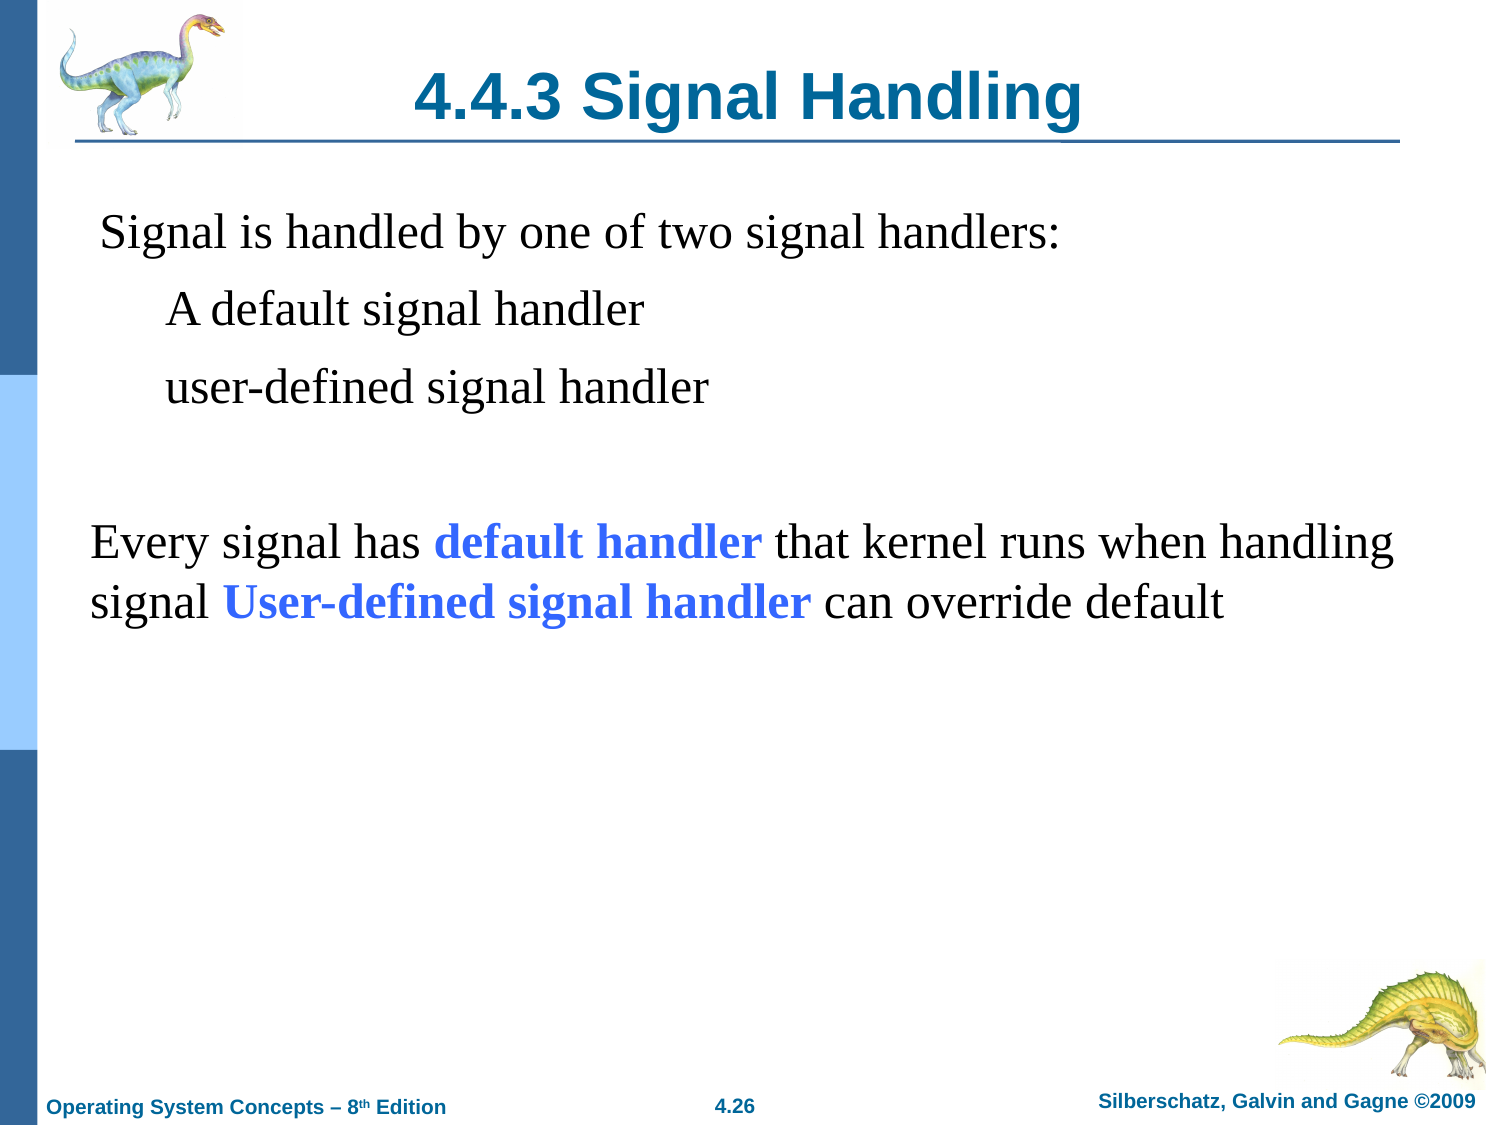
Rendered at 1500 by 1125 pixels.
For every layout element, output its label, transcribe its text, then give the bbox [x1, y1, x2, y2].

picture [1275, 959, 1486, 1090]
title 4.4.3 Signal Handling [75, 45, 1425, 141]
list Signal is handled by one of two signal handlers: A default signal handler user-defined signal handler Every signal has default handler that kernel runs when handling signal User-defined signal handler can override default [75, 190, 1425, 935]
picture [46, 0, 243, 149]
